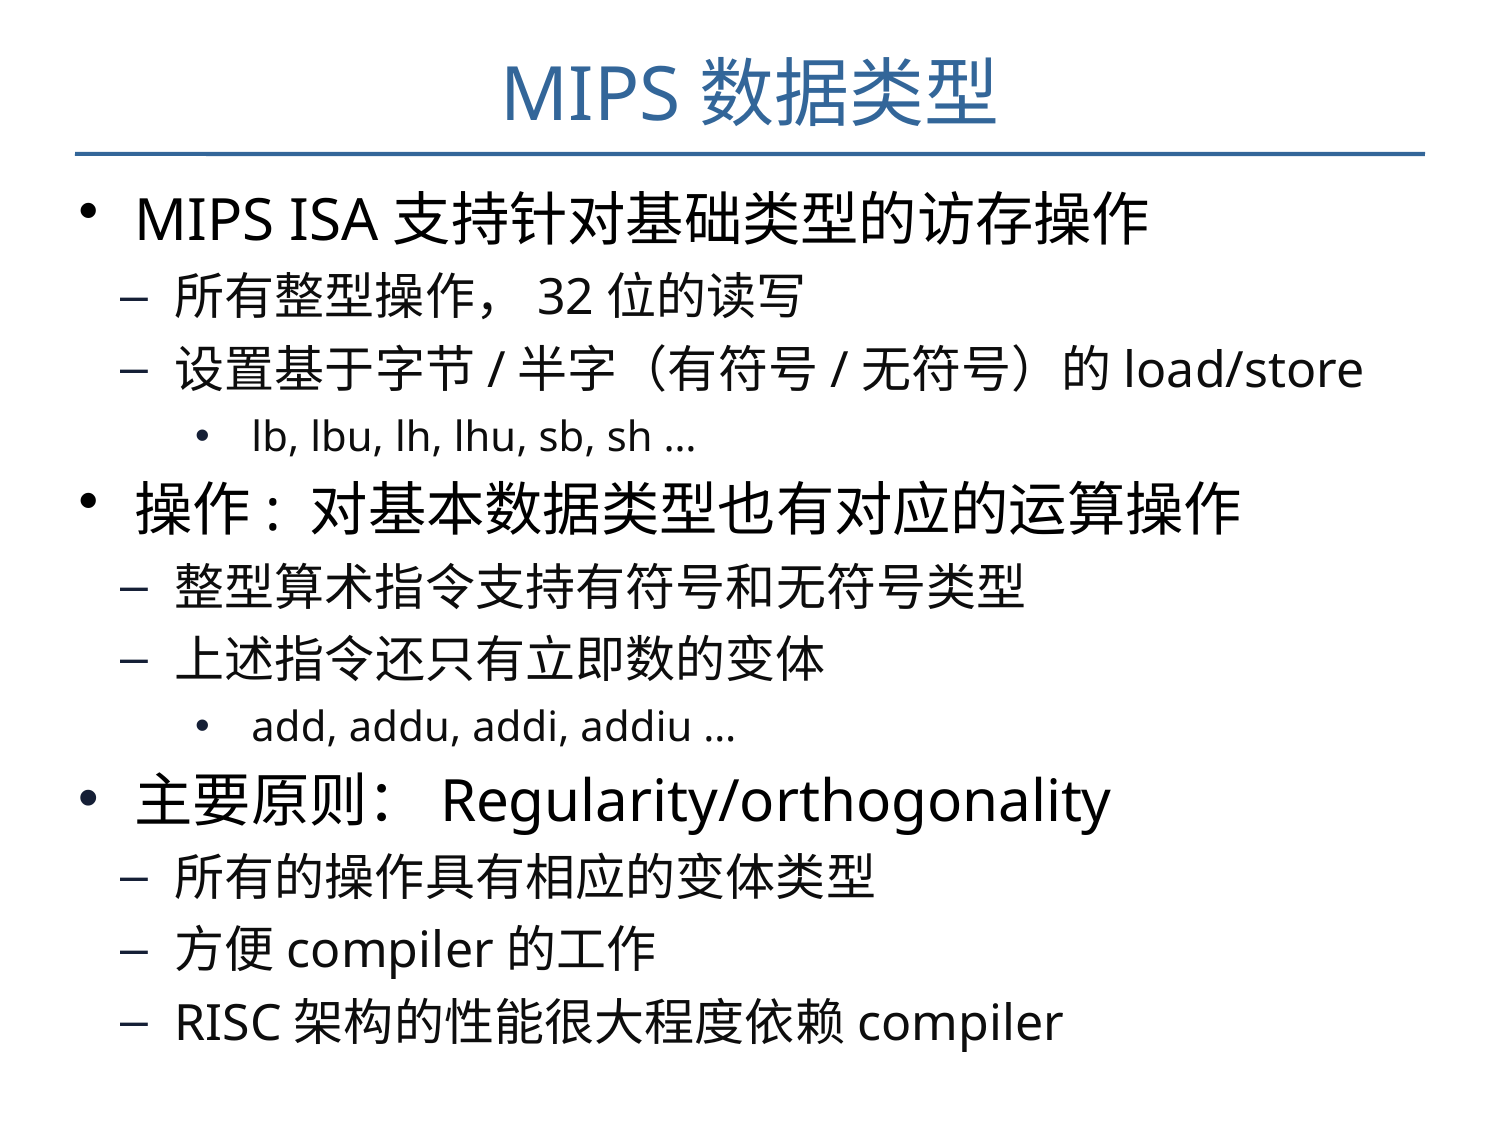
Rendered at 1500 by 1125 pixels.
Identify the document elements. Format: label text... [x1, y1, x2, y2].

title MIPS数据类型 [0, 34, 1500, 147]
text_box MIPS ISA支持针对基础类型的访存操作 所有整型操作，32位的读写 设置基于字节/半字（有符号/无符号）的load/store lb, lbu, lh, lhu, sb, sh … 操作: 对基本数据类型也有对应的运算操作 整型算术指令支持有符号和无符号类型 上述指令还只有立即数的变体 add, addu, addi, addiu … 主要原则：Regularity/orthogonality 所有的操作具有相应的变体类型 方便compiler的工作 RISC架构的性能很大程度依赖compiler [78, 182, 1423, 1051]
